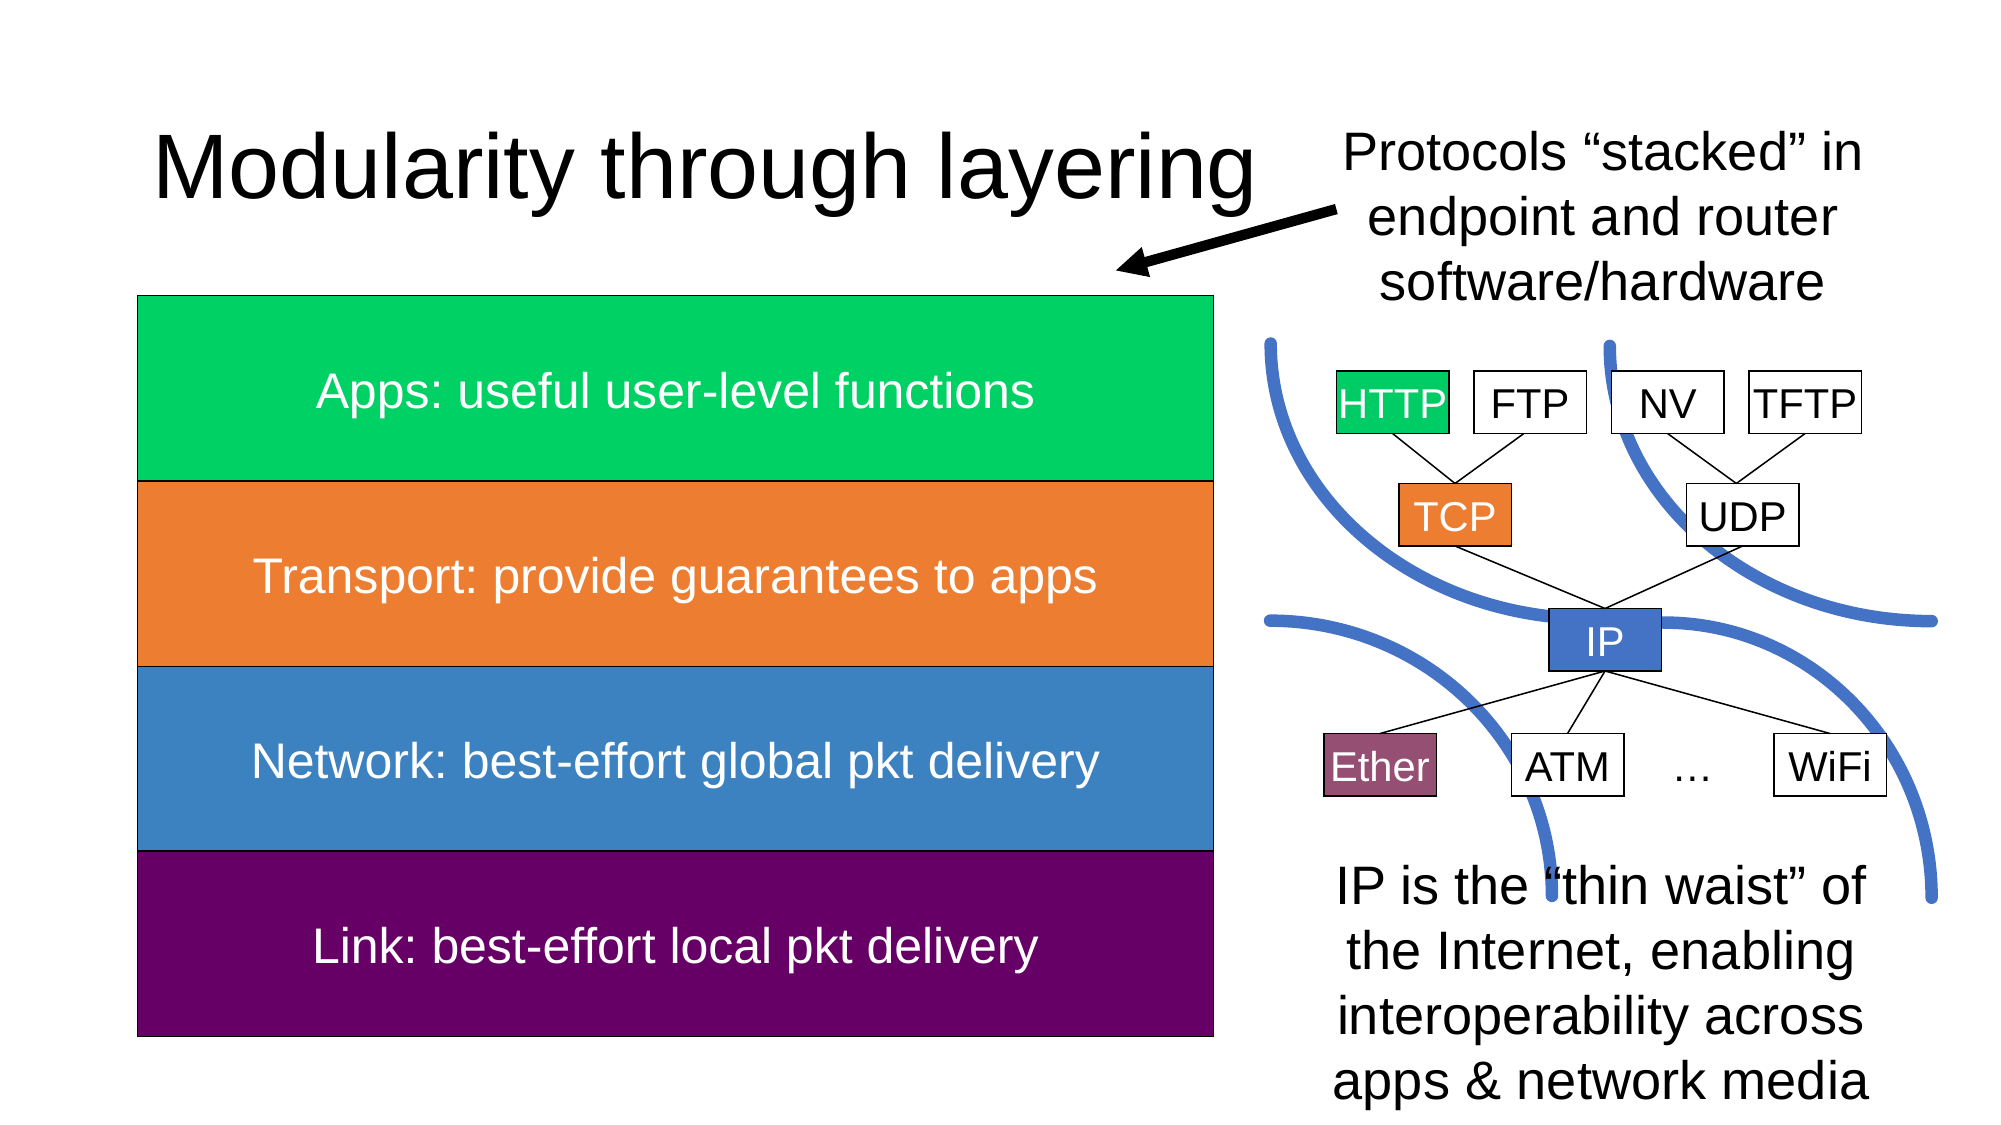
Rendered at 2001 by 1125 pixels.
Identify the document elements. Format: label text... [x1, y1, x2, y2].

text_box Protocols “stacked” in endpoint and router software/hardware [1284, 108, 1923, 319]
text_box Network: best-effort global pkt delivery [137, 667, 1214, 852]
text_box Apps: useful user-level functions [137, 295, 1214, 482]
title Modularity through layering [137, 59, 1932, 278]
text_box Transport: provide guarantees to apps [137, 482, 1214, 667]
text_box IP is the “thin waist” of the Internet, enabling interoperability across apps & network media [1278, 898, 1925, 1118]
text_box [1270, 343, 1932, 898]
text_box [1115, 209, 1337, 271]
text_box Link: best-effort local pkt delivery [137, 852, 1214, 1037]
